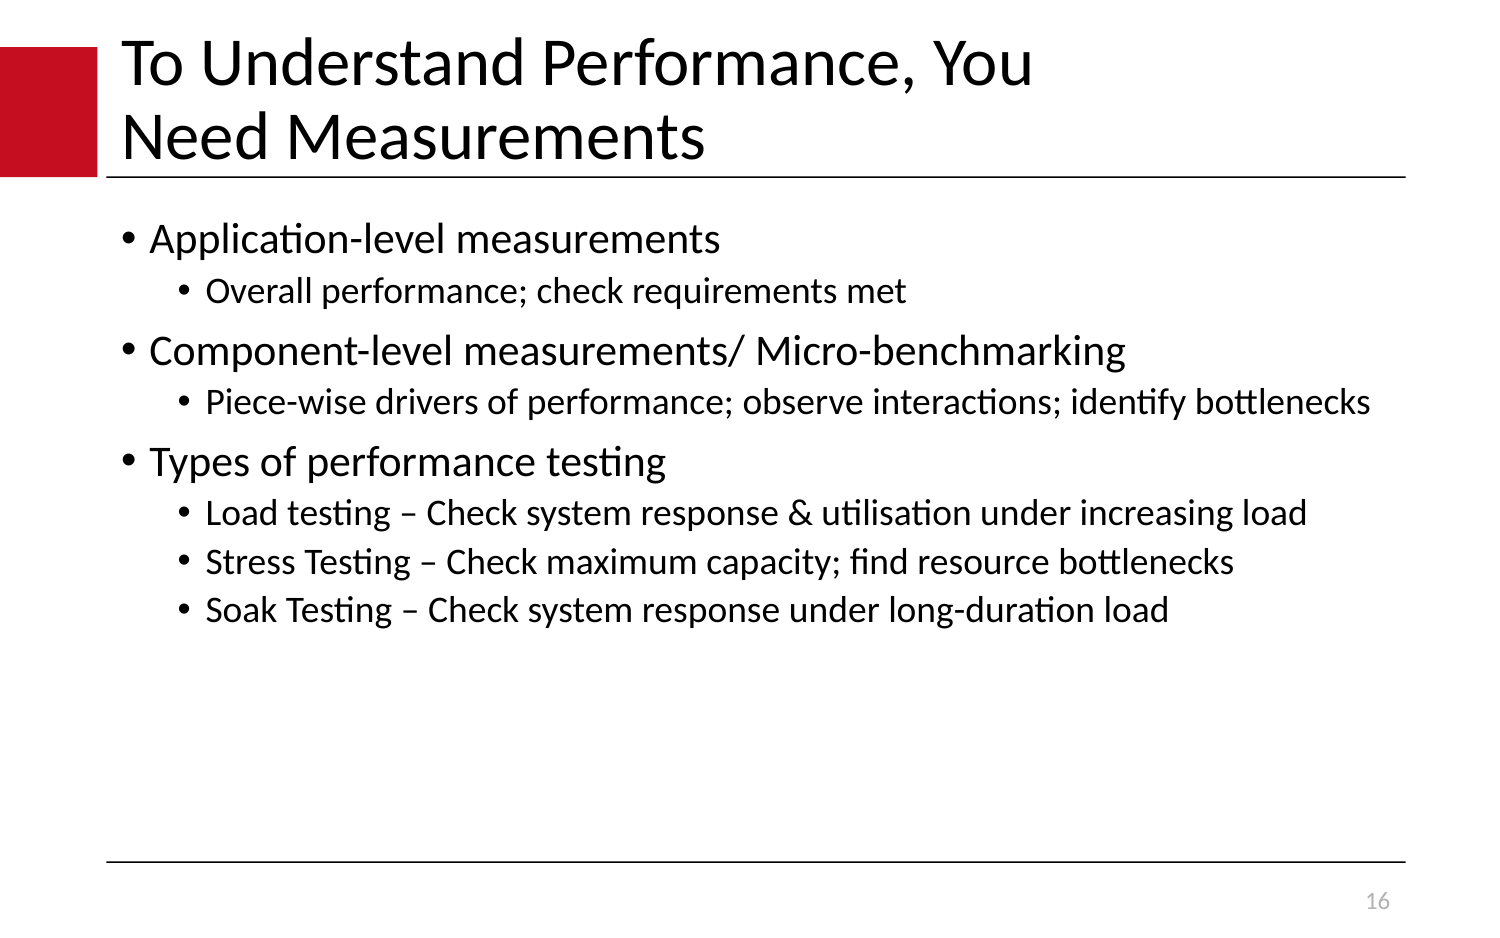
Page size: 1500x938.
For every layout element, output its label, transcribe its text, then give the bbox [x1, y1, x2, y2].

slide_number 16 [1101, 880, 1406, 918]
list Application-level measurements Overall performance; check requirements met Component-level measurements/ Micro-benchmarking Piece-wise drivers of performance; observe interactions; identify bottlenecks Types of performance testing Load testing – Check system response & utilisation under increasing load Stress Testing – Check maximum capacity; find resource bottlenecks Soak Testing – Check system response under long-duration load [106, 208, 1405, 815]
title To Understand Performance, You Need Measurements [106, 47, 1195, 154]
